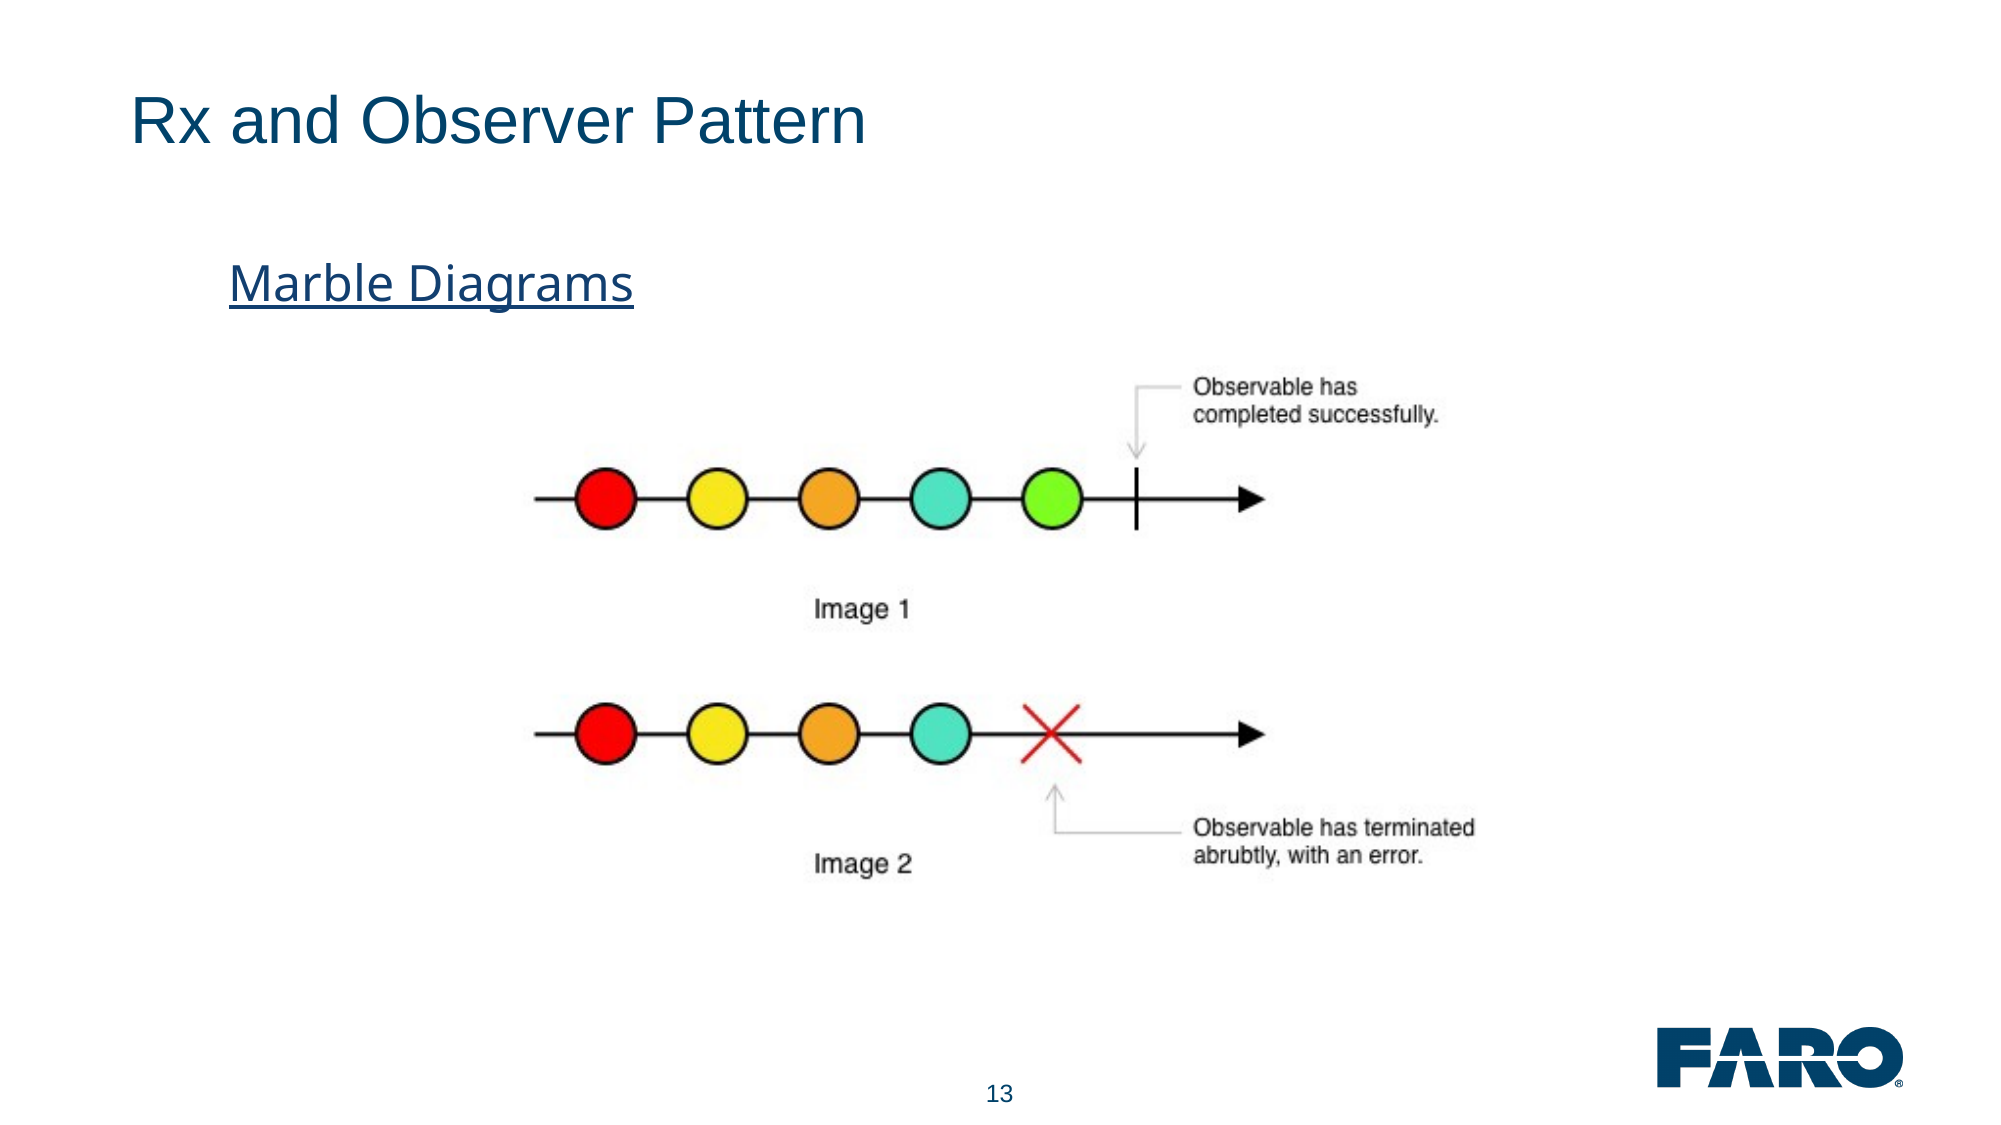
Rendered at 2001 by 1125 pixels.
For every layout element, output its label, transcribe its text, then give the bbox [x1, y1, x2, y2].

picture [1656, 1026, 1903, 1088]
picture [491, 319, 1509, 946]
text_box Marble Diagrams [214, 243, 650, 319]
list Rx and Observer Pattern [115, 68, 1734, 176]
